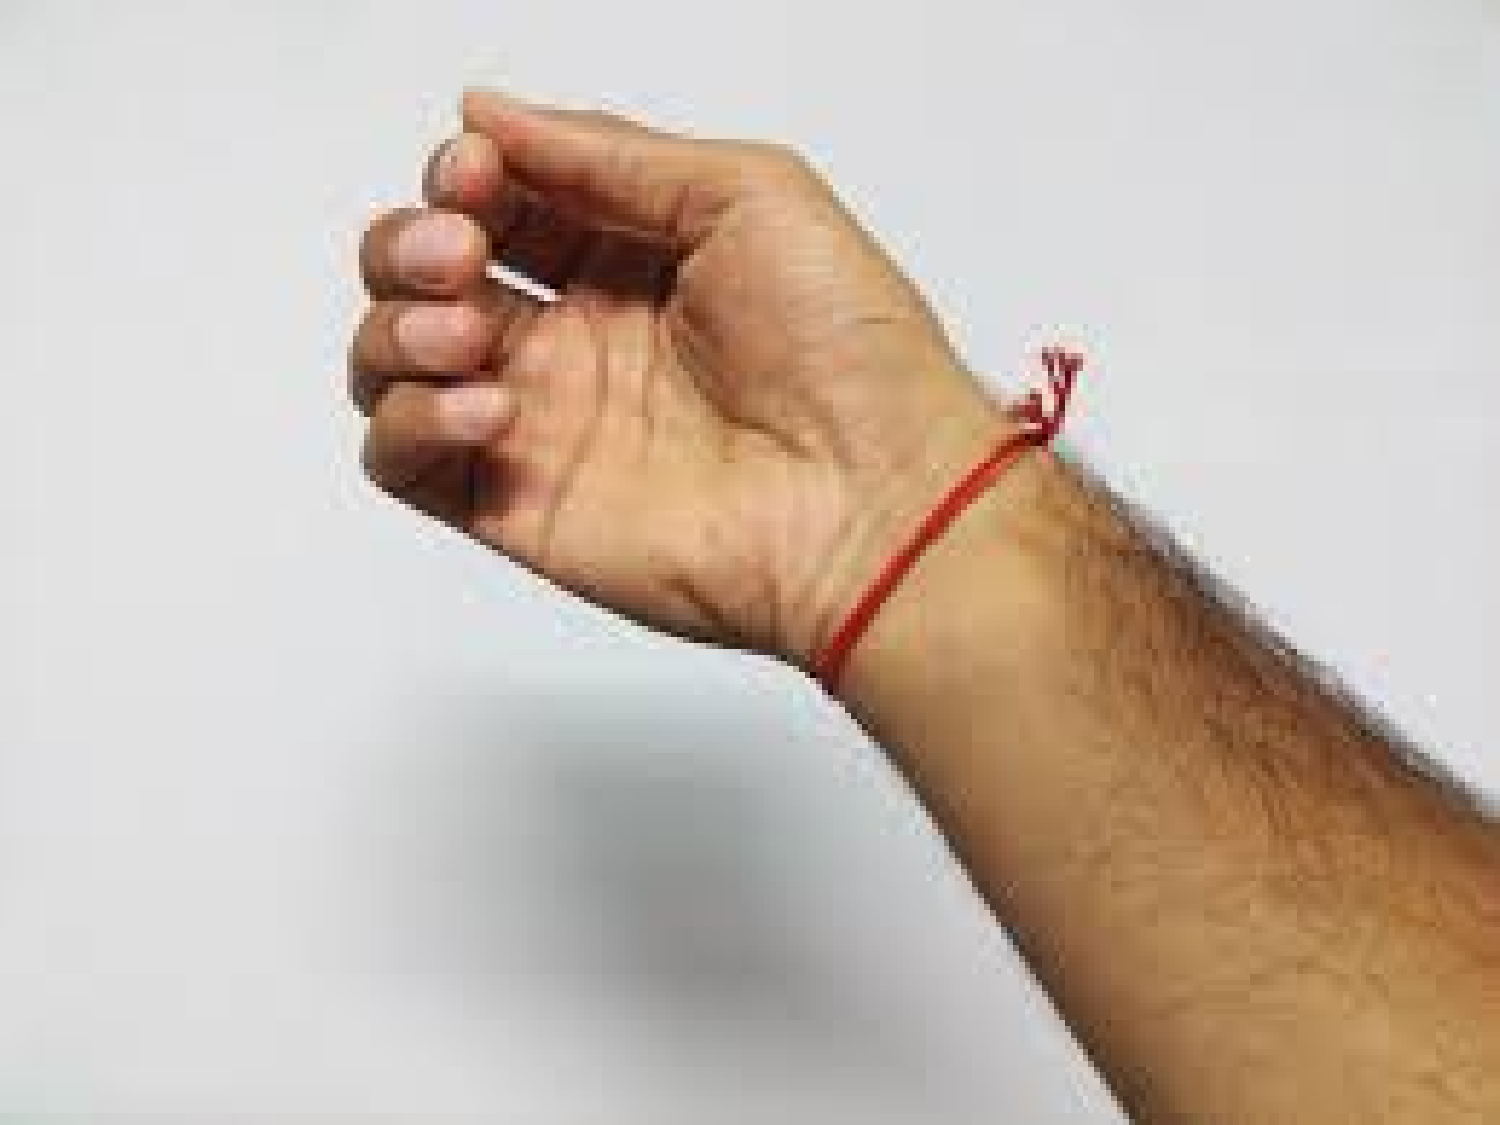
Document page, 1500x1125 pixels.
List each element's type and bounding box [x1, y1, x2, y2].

list [0, 0, 1500, 1125]
